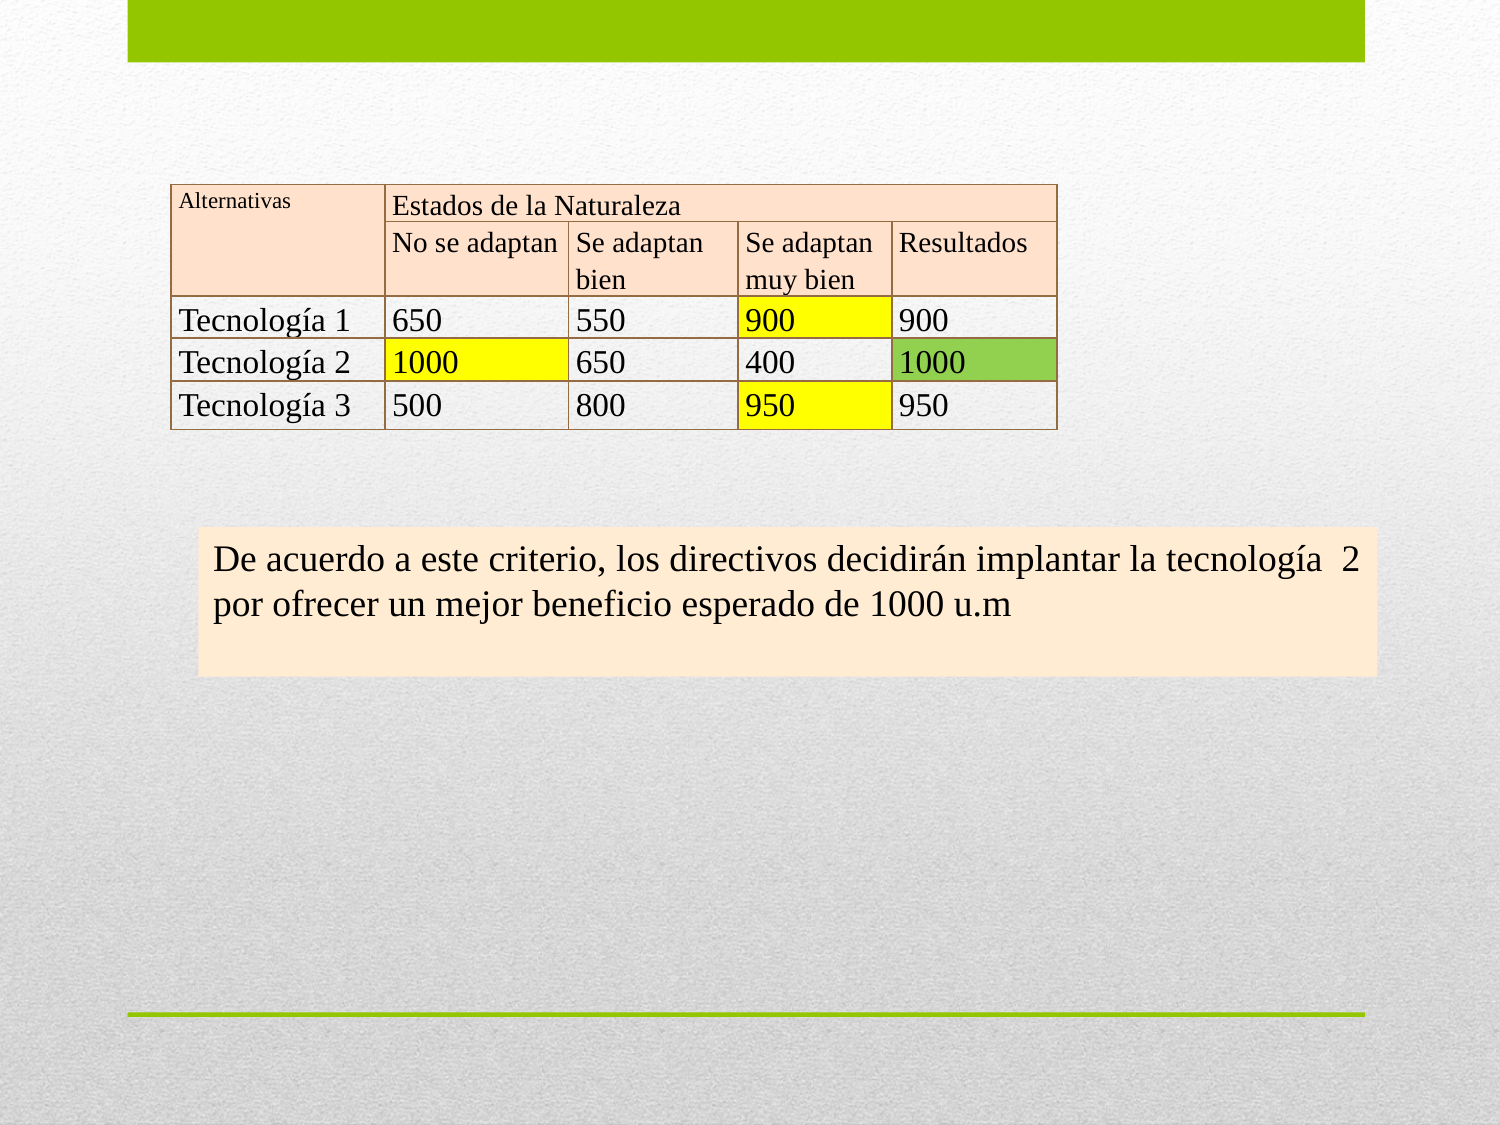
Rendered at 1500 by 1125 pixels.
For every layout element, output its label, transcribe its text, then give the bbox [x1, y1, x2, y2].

table_header Estados de la Naturaleza [386, 185, 1056, 221]
table_cell 650 [569, 339, 737, 380]
table_cell 950 [739, 382, 891, 429]
table_cell Se adaptan muy bien [739, 222, 891, 295]
table_cell 950 [893, 382, 1056, 429]
table_cell 550 [569, 297, 737, 337]
table_cell 1000 [893, 339, 1056, 380]
table_cell No se adaptan [386, 222, 568, 295]
text_box De acuerdo a este criterio, los directivos decidirán implantar la tecnología 2 por ofrecer un mejor beneficio esperado de 1000 u.m [198, 527, 1378, 677]
table_cell Tecnología 3 [172, 382, 384, 429]
table_cell 650 [386, 297, 568, 337]
table_cell 900 [739, 297, 891, 337]
table_cell 400 [739, 339, 891, 380]
table_cell 500 [386, 382, 568, 429]
table_cell Se adaptan bien [569, 222, 737, 295]
table_header Alternativas [172, 185, 384, 295]
table_cell 800 [569, 382, 737, 429]
table_cell Tecnología 1 [172, 297, 384, 337]
table_cell Resultados [893, 222, 1056, 295]
table_cell Tecnología 2 [172, 339, 384, 380]
table_cell 1000 [386, 339, 568, 380]
table_cell 900 [893, 297, 1056, 337]
